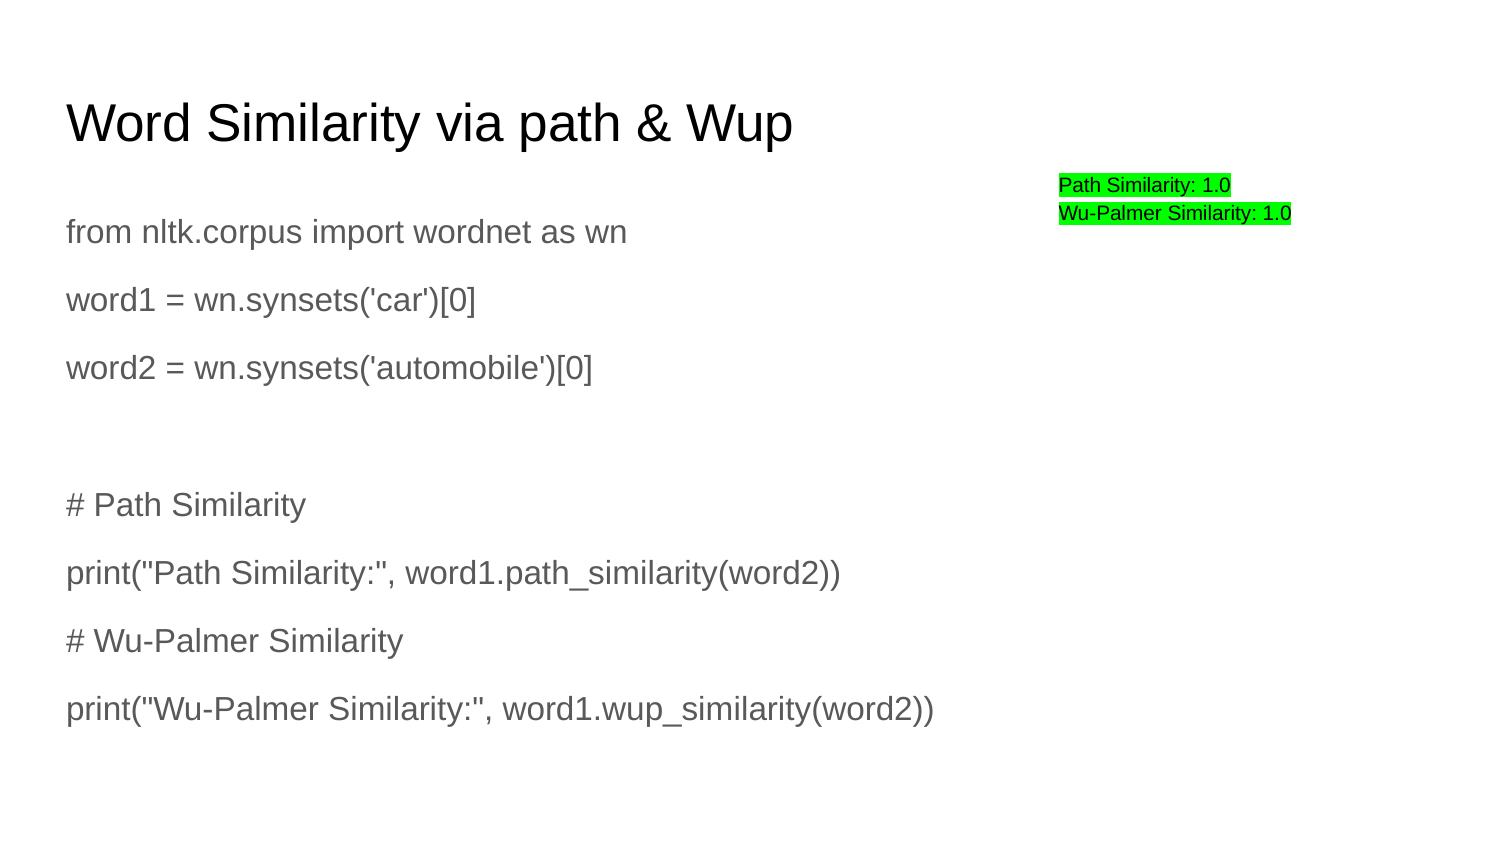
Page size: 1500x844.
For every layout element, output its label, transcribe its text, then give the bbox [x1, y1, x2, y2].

list from nltk.corpus import wordnet as wn word1 = wn.synsets('car')[0] word2 = wn.synsets('automobile')[0] # Path Similarity print("Path Similarity:", word1.path_similarity(word2)) # Wu-Palmer Similarity print("Wu-Palmer Similarity:", word1.wup_similarity(word2)) [51, 189, 966, 750]
text_box Path Similarity: 1.0 Wu-Palmer Similarity: 1.0 [1043, 156, 1359, 603]
title Word Similarity via path & Wup [51, 72, 1449, 167]
